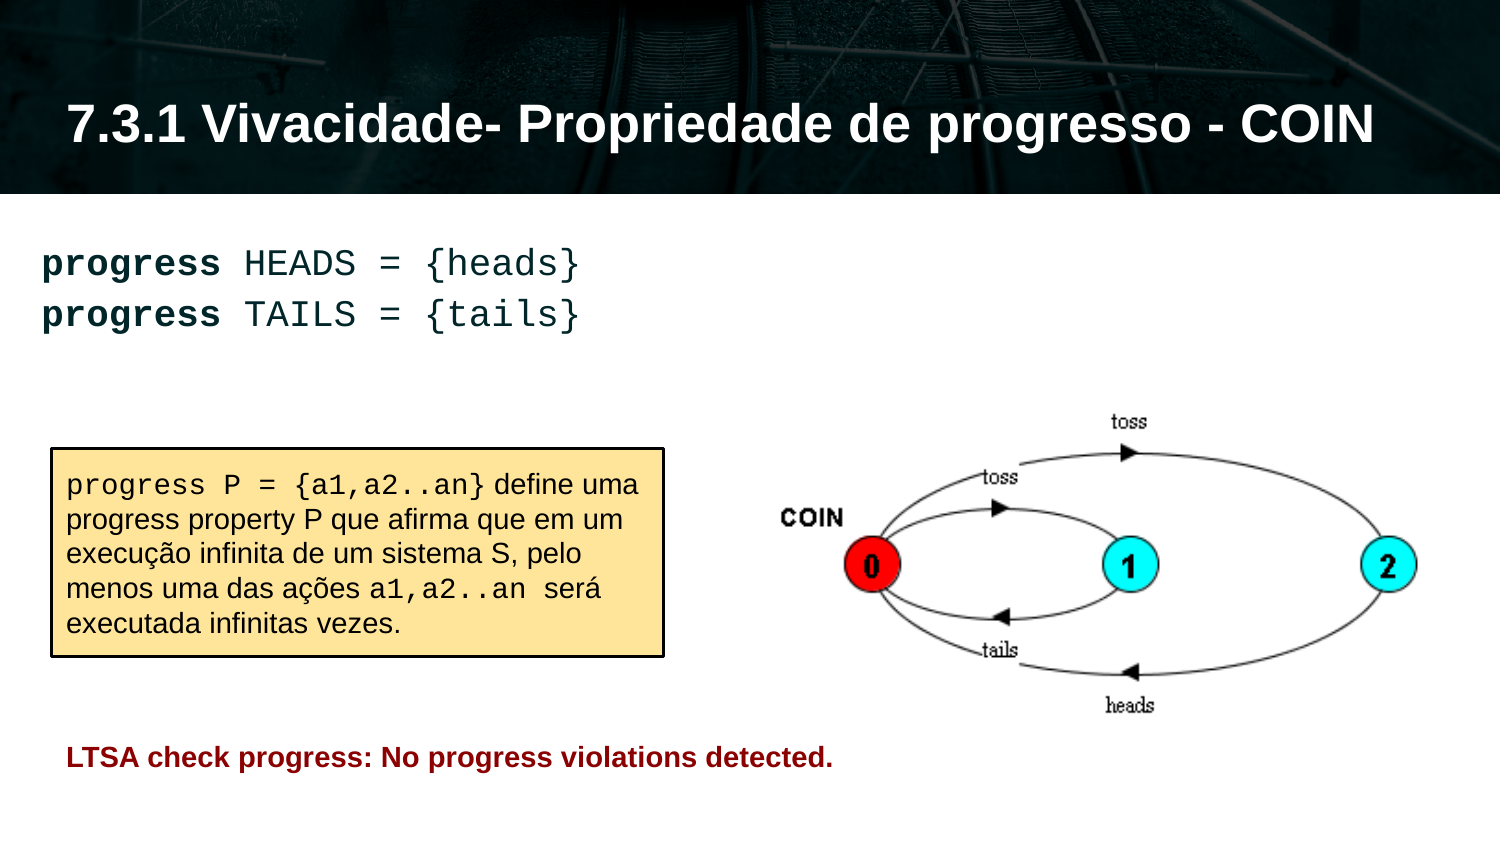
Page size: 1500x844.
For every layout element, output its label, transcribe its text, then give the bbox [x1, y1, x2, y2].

title 7.3.1 Vivacidade- Propriedade de progresso - COIN [51, 72, 1449, 167]
picture [0, 0, 1500, 194]
picture [767, 407, 1440, 740]
list progress HEADS = {heads} progress TAILS = {tails} [26, 215, 722, 383]
text_box LTSA check progress: No progress violations detected. [51, 693, 948, 818]
text_box progress P = {a1,a2..an} define uma progress property P que afirma que em um execução infinita de um sistema S, pelo menos uma das ações a1,a2..an será executada infinitas vezes. [51, 448, 664, 657]
